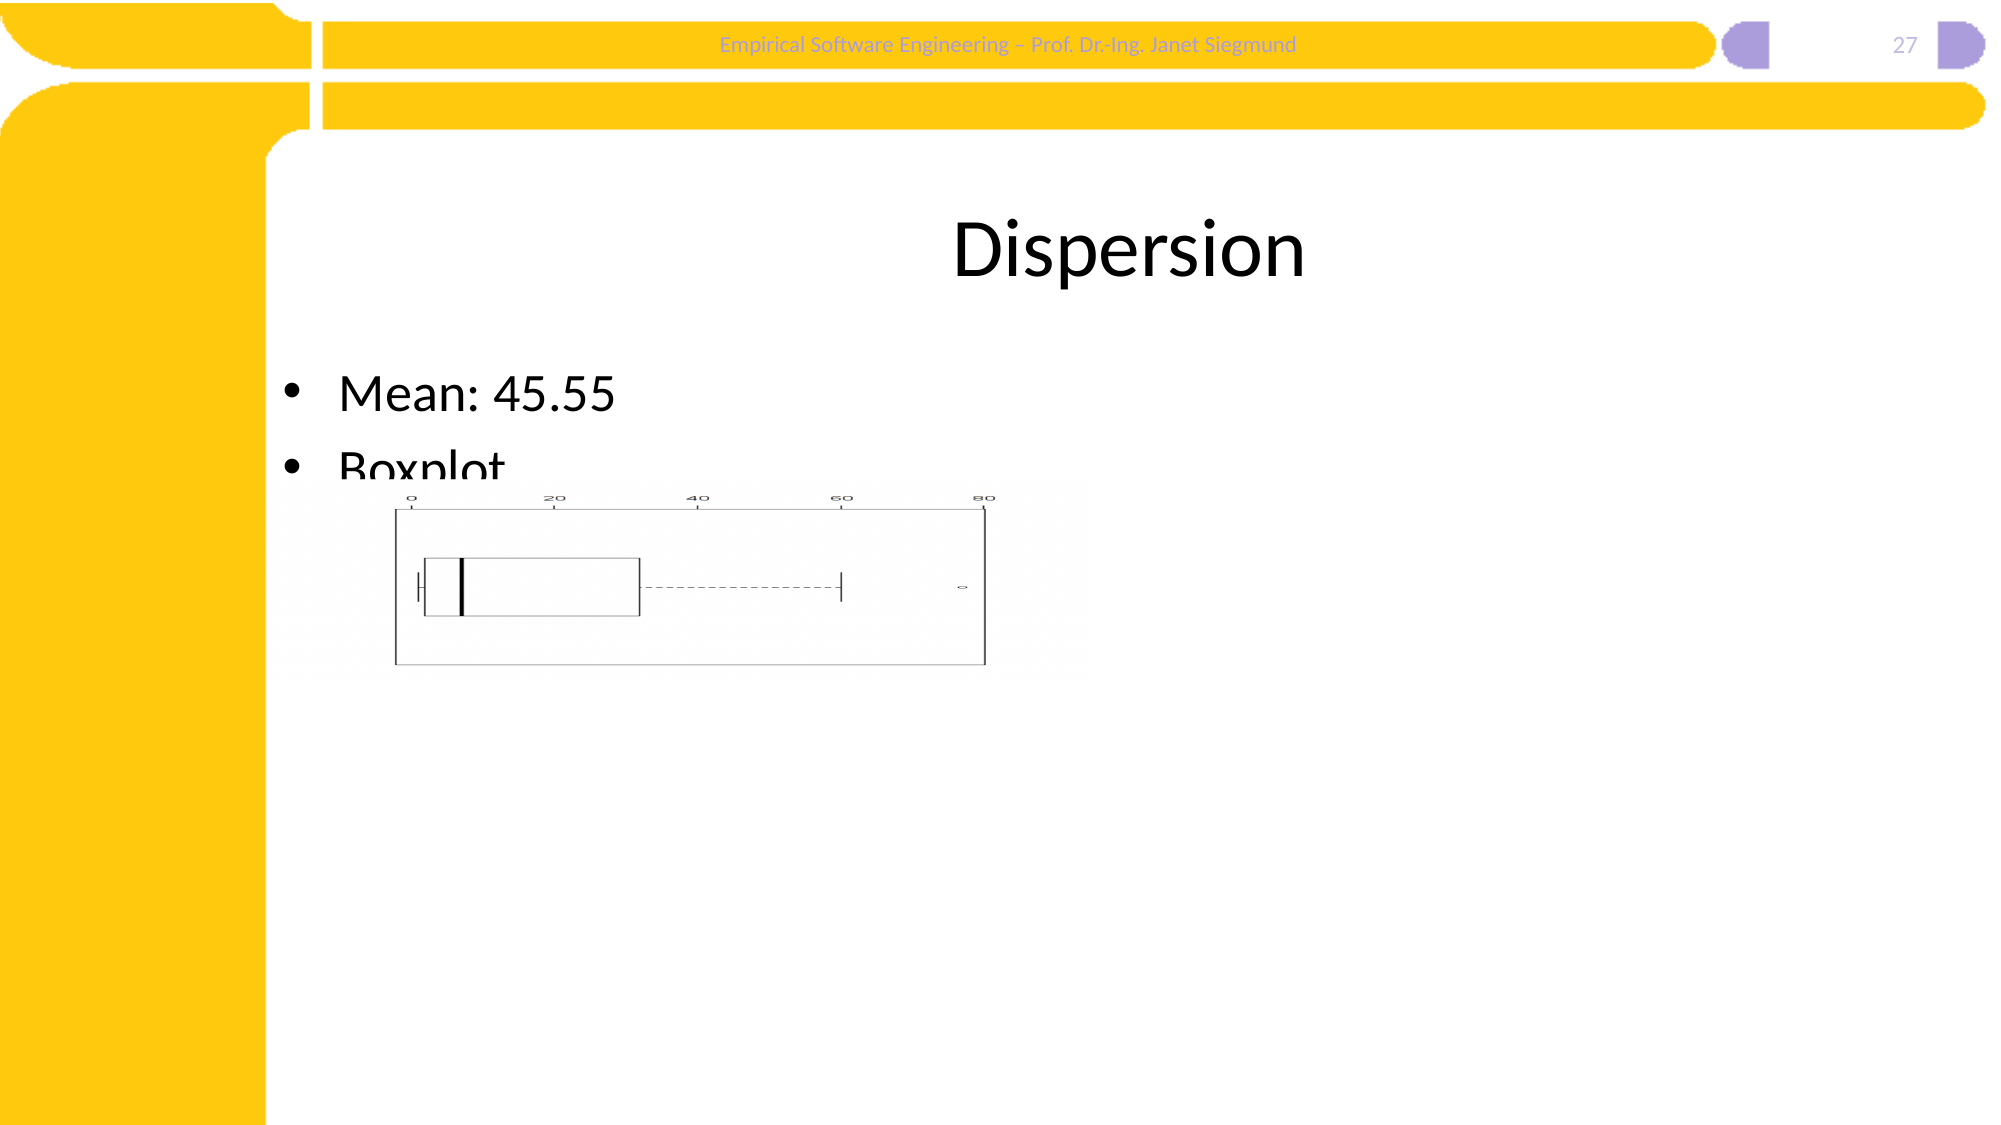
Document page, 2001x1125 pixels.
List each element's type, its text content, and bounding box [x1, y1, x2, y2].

title Dispersion [267, 149, 1993, 338]
slide_number 27 [1767, 20, 1934, 67]
picture [0, 3, 1999, 1125]
list Mean: 45.55 Boxplot [267, 349, 1993, 1104]
